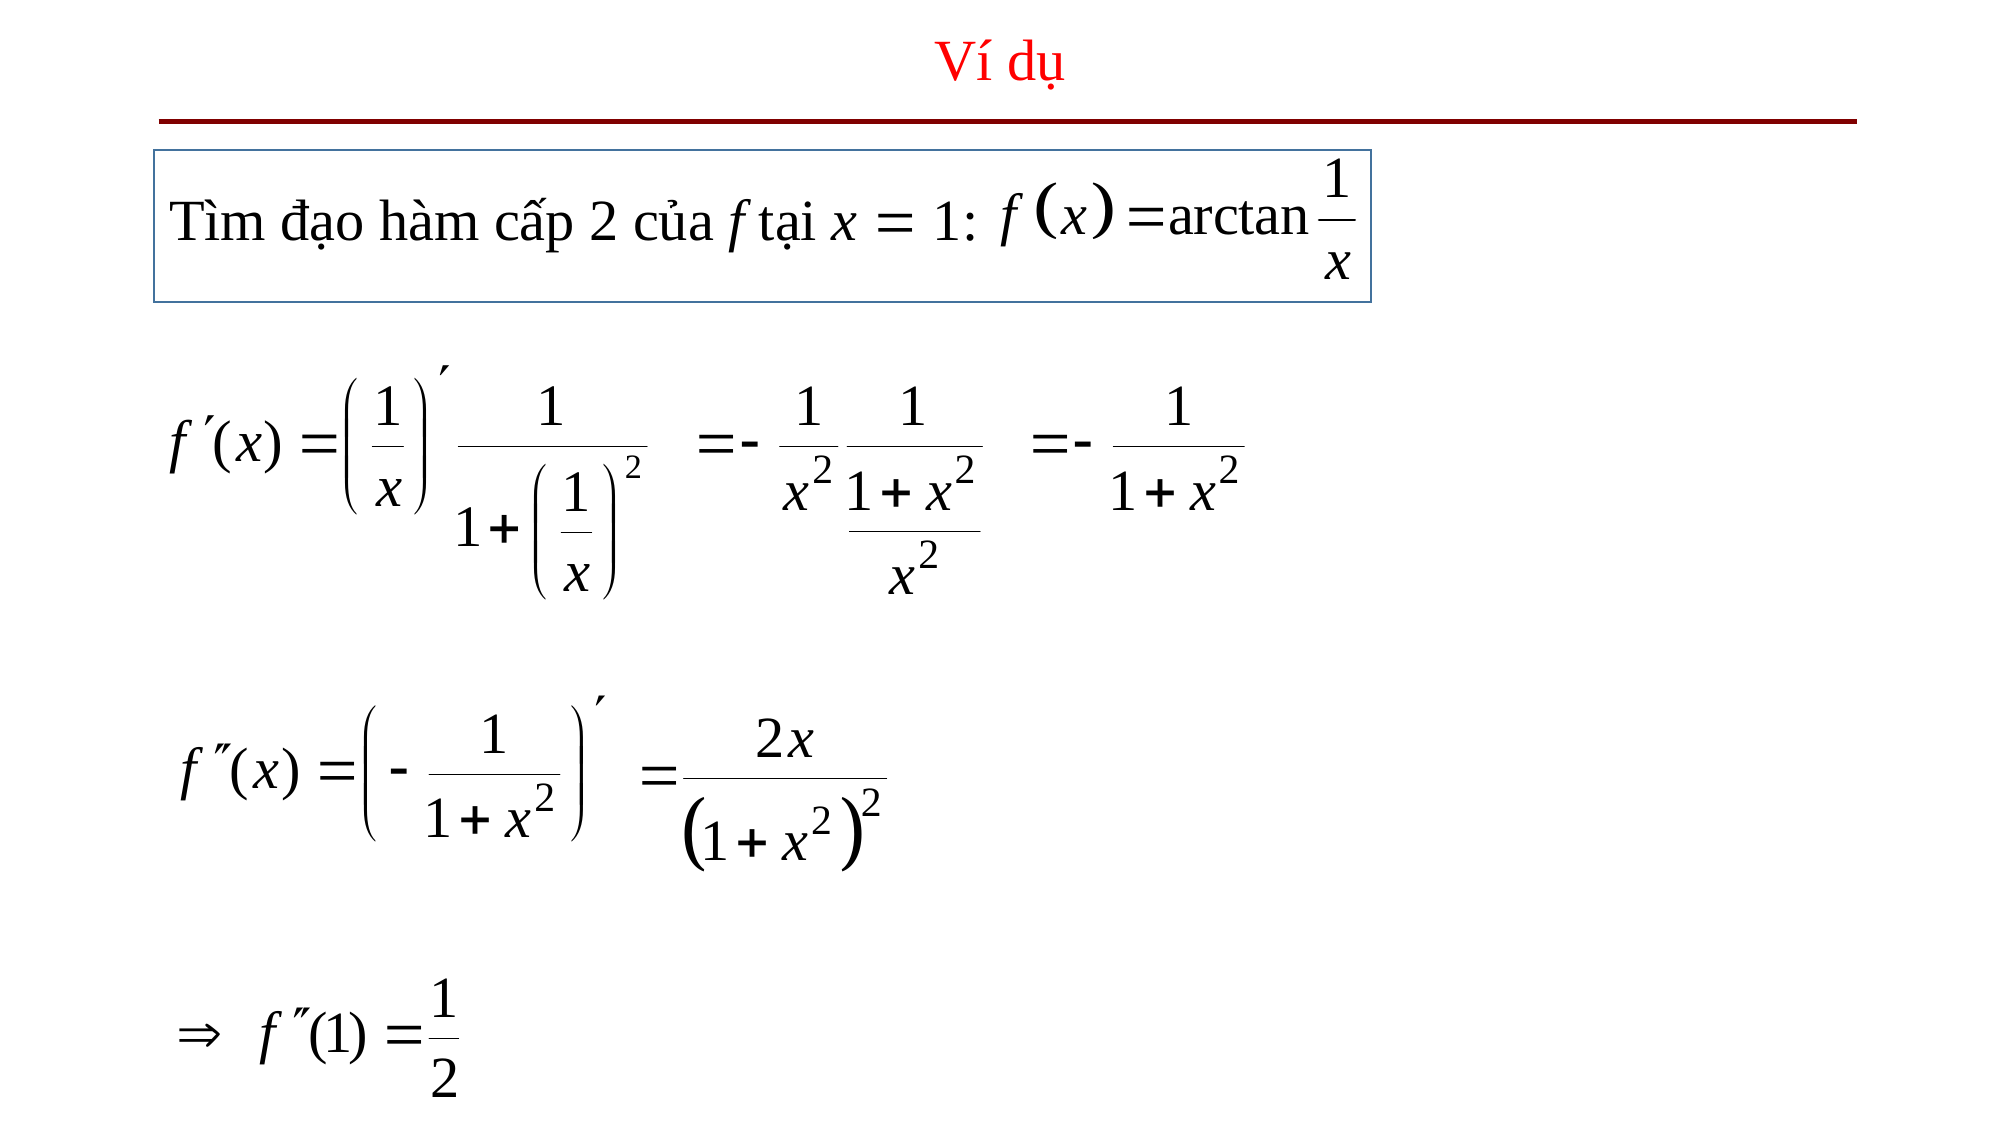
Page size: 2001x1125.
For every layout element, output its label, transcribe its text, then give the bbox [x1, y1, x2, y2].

title Ví dụ [150, 7, 1850, 116]
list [155, 347, 654, 607]
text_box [154, 149, 1371, 302]
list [690, 375, 987, 601]
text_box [175, 967, 465, 1103]
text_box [633, 707, 892, 898]
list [1024, 375, 1250, 516]
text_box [166, 678, 606, 848]
